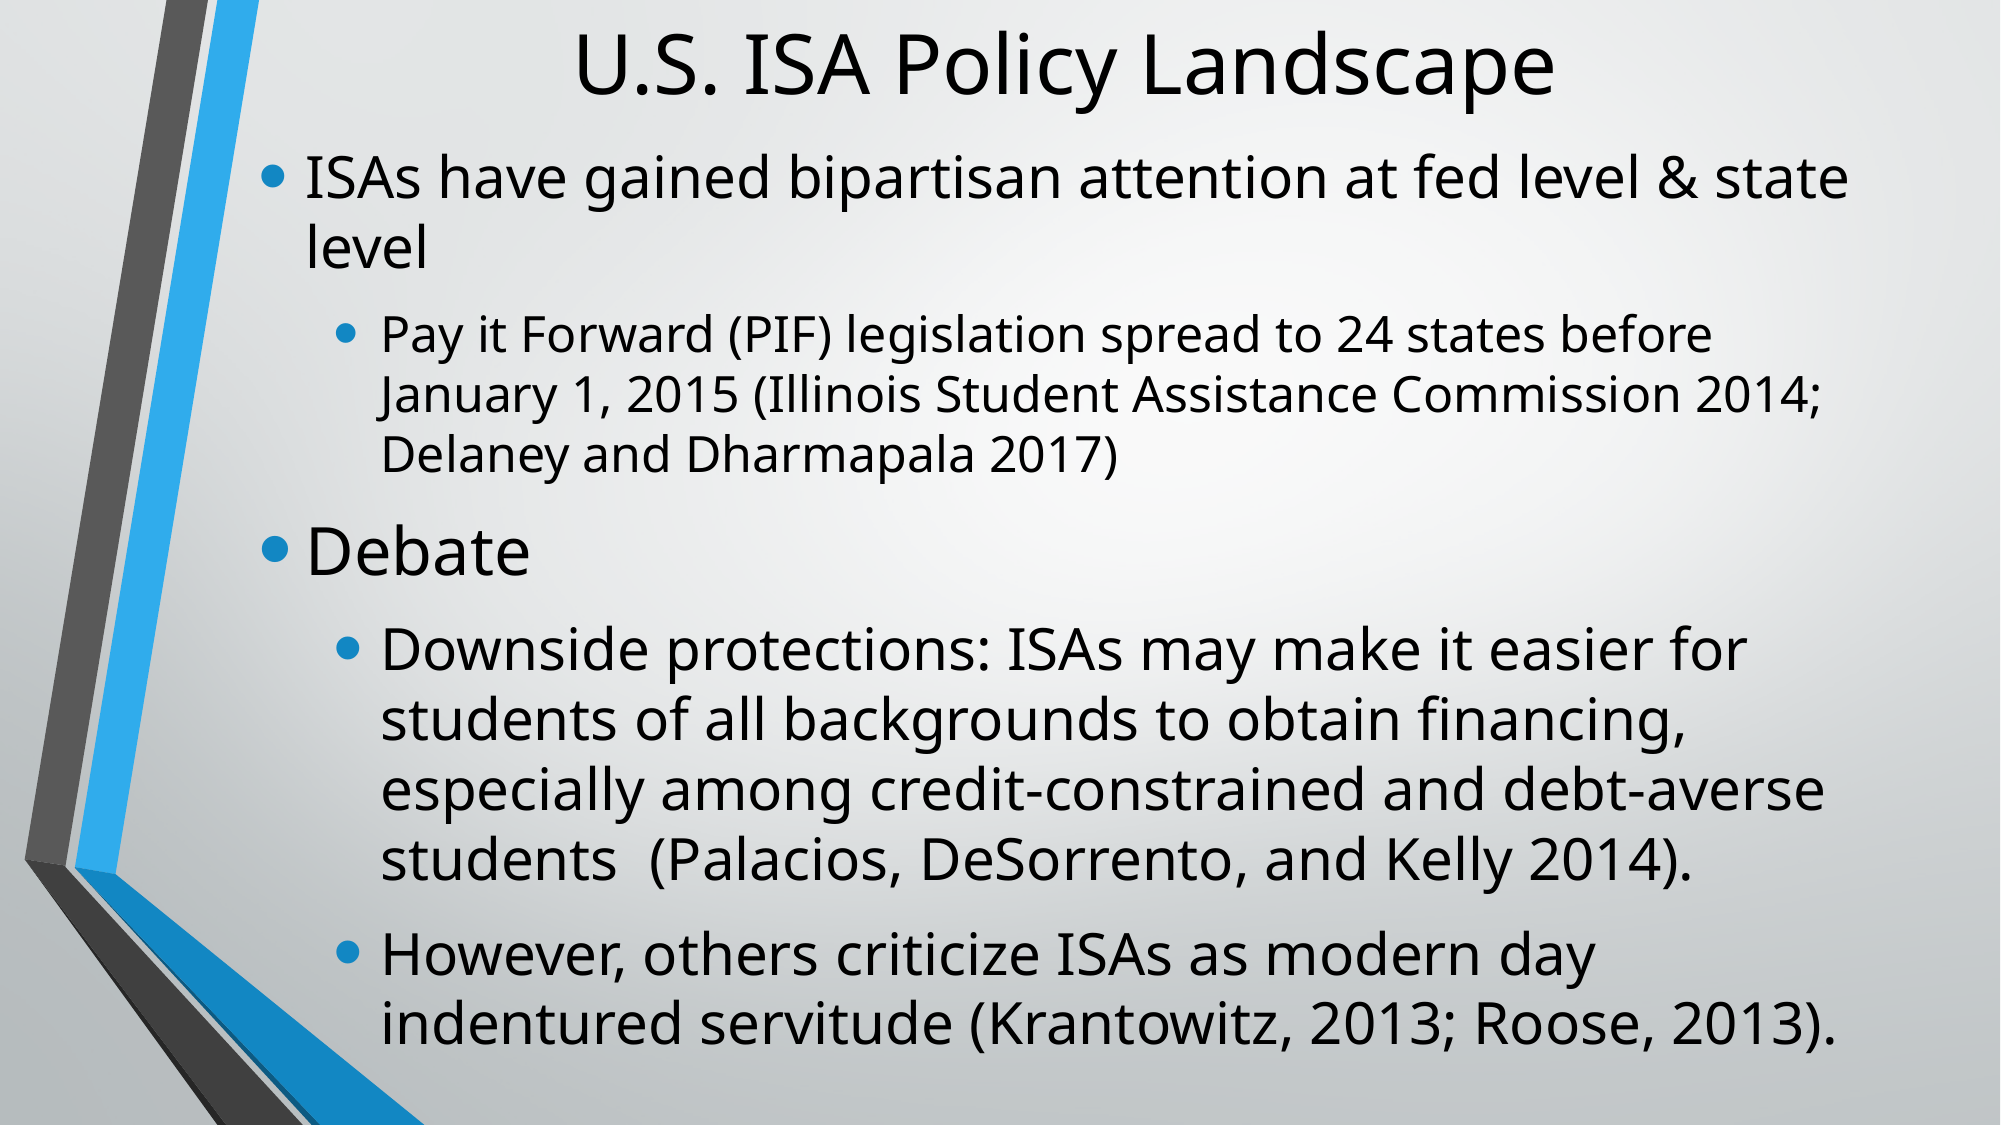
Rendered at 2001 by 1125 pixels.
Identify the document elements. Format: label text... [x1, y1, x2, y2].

title U.S. ISA Policy Landscape [243, 0, 1887, 206]
list ISAs have gained bipartisan attention at fed level & state level Pay it Forward (PIF) legislation spread to 24 states before January 1, 2015 (Illinois Student Assistance Commission 2014; Delaney and Dharmapala 2017) Debate Downside protections: ISAs may make it easier for students of all backgrounds to obtain financing, especially among credit-constrained and debt-averse students (Palacios, DeSorrento, and Kelly 2014). However, others criticize ISAs as modern day indentured servitude (Krantowitz, 2013; Roose, 2013). [243, 398, 1887, 911]
